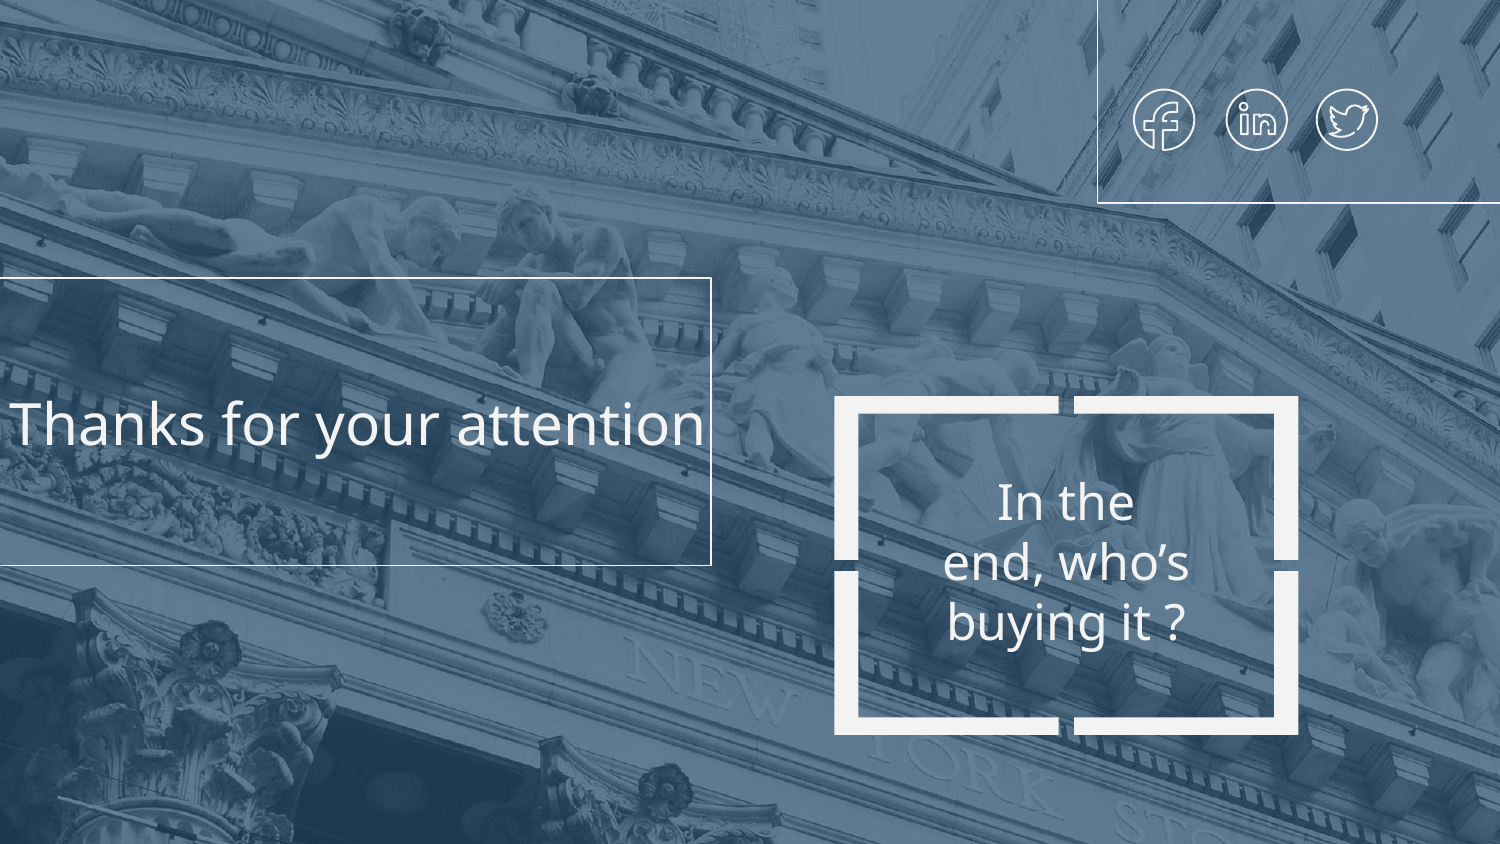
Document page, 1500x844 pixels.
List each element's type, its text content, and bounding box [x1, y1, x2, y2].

picture [0, 0, 1500, 844]
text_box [1312, 88, 1379, 152]
text_box [1132, 88, 1196, 151]
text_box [834, 395, 1299, 736]
text_box [1097, 0, 1500, 203]
text_box [0, 496, 711, 566]
text_box [0, 278, 711, 348]
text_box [1221, 88, 1289, 152]
title Thanks for your attention [0, 348, 723, 496]
